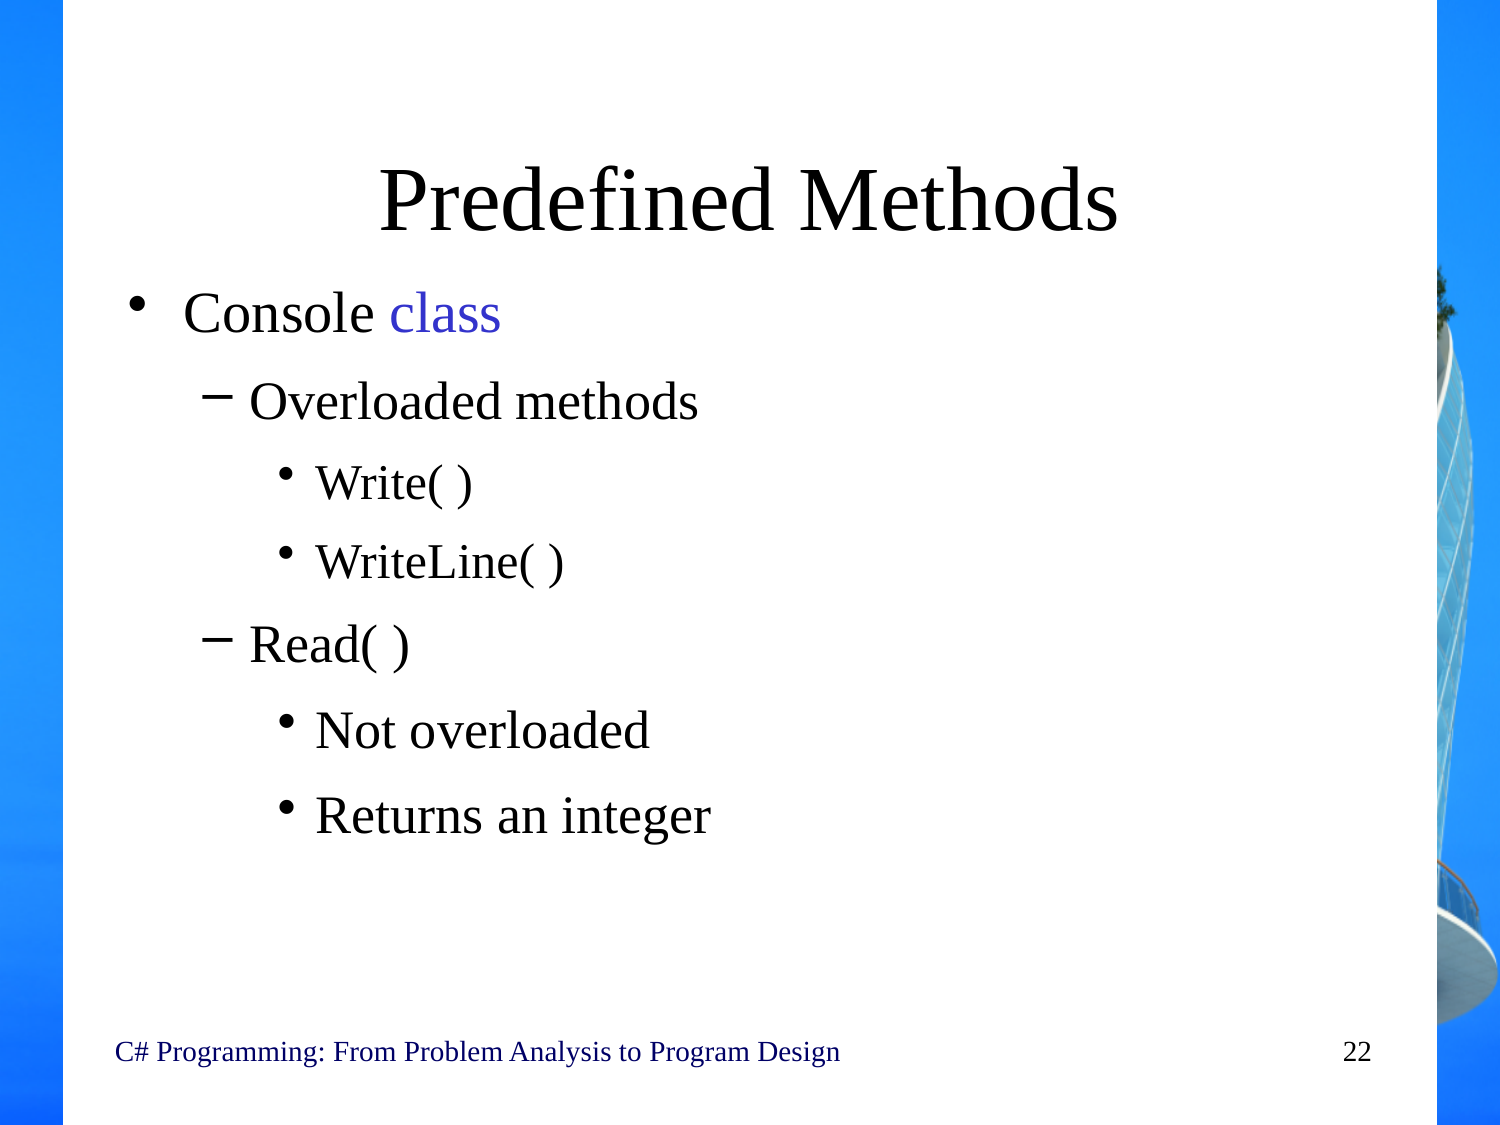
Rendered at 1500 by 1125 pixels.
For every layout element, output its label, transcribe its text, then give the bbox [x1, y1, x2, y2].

picture [0, 0, 63, 1125]
slide_number 22 [1074, 1024, 1388, 1101]
title Predefined Methods [112, 99, 1388, 275]
list Console class Overloaded methods Write( ) WriteLine( ) Read( ) Not overloaded Returns an integer [112, 275, 1388, 1000]
footer C# Programming: From Problem Analysis to Program Design [99, 1024, 988, 1101]
picture [1437, 0, 1500, 1125]
